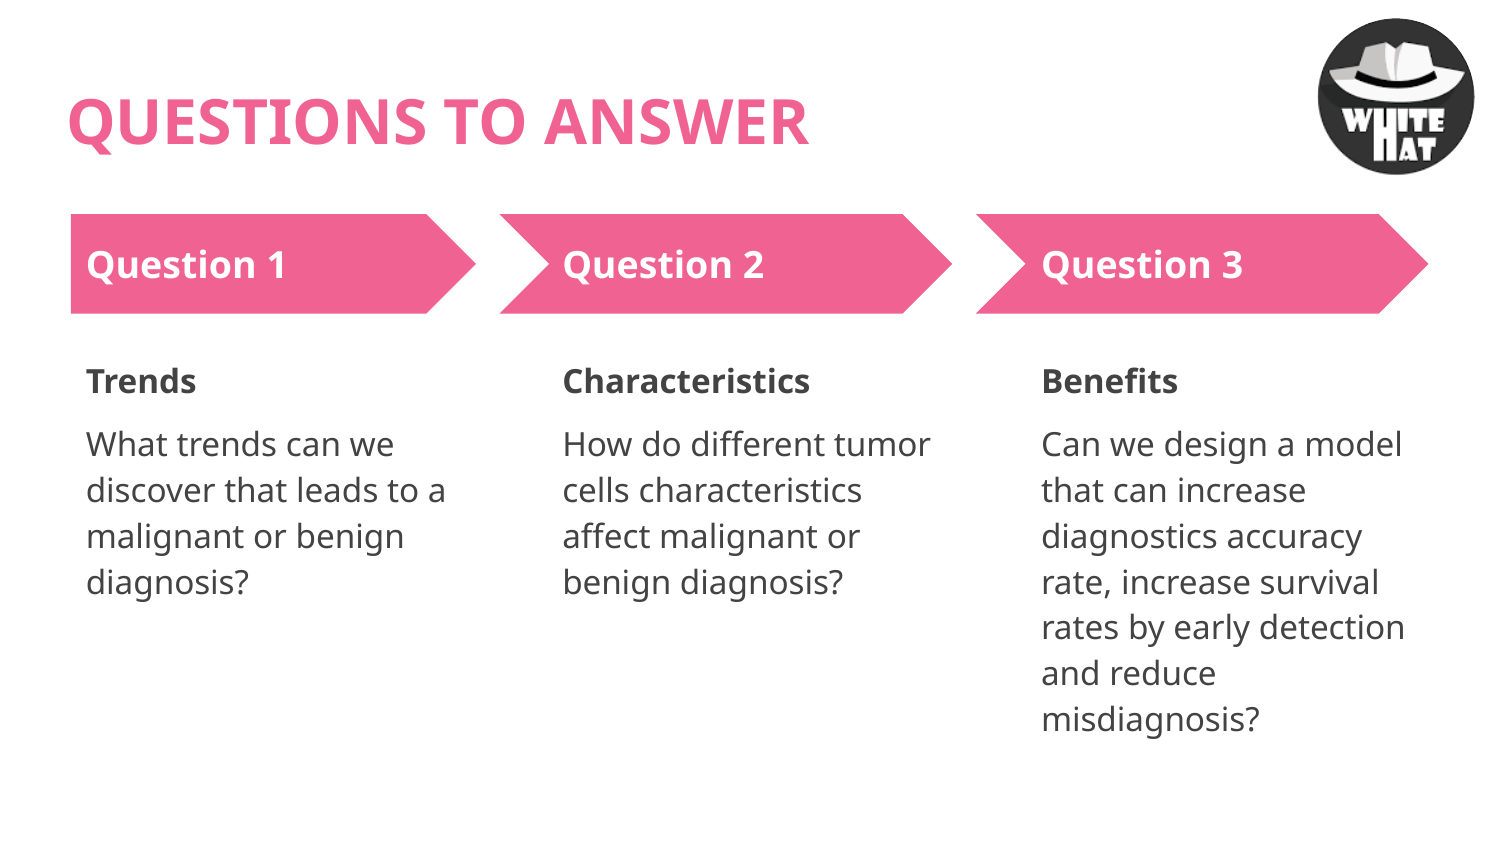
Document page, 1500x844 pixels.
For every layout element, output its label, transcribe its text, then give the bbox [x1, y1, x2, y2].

list Question 2 [547, 238, 918, 290]
text_box [70, 214, 476, 314]
list Characteristics How do different tumor cells characteristics affect malignant or benign diagnosis? [547, 339, 953, 775]
list Trends What trends can we discover that leads to a malignant or benign diagnosis? [70, 339, 477, 775]
list Benefits Can we design a model that can increase diagnostics accuracy rate, increase survival rates by early detection and reduce misdiagnosis? [1025, 339, 1432, 775]
text_box [975, 214, 1429, 314]
title QUESTIONS TO ANSWER [51, 67, 1449, 167]
list Question 1 [70, 238, 442, 290]
picture [1360, 167, 1432, 176]
list Question 3 [1025, 238, 1397, 290]
picture [1323, 18, 1475, 155]
text_box [499, 214, 953, 314]
